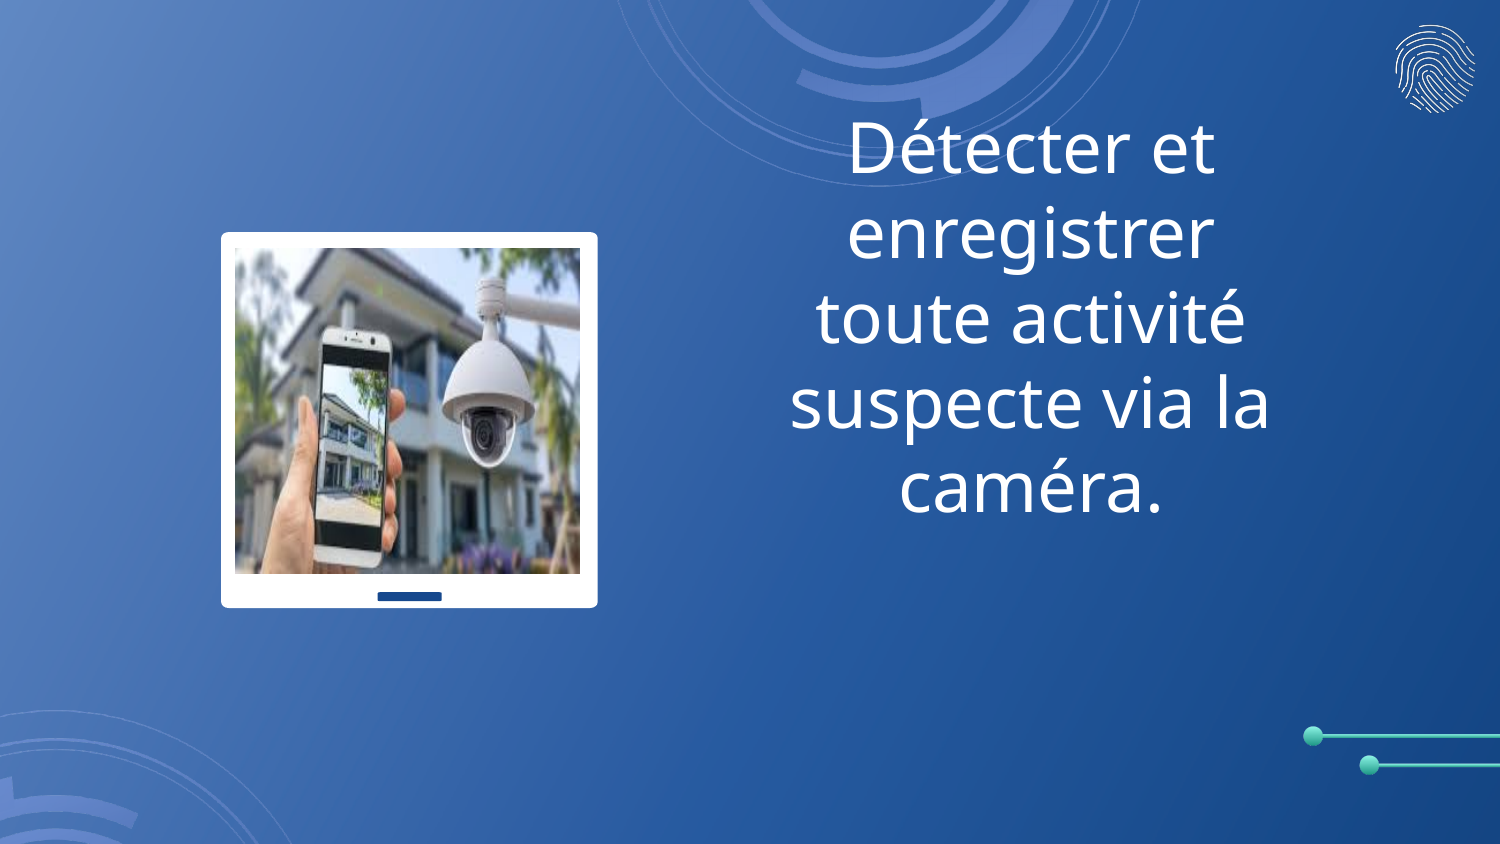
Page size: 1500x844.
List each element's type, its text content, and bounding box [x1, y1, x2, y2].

title Détecter et enregistrer toute activité suspecte via la caméra. [736, 462, 1327, 543]
picture [0, 0, 1500, 844]
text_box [220, 231, 598, 609]
